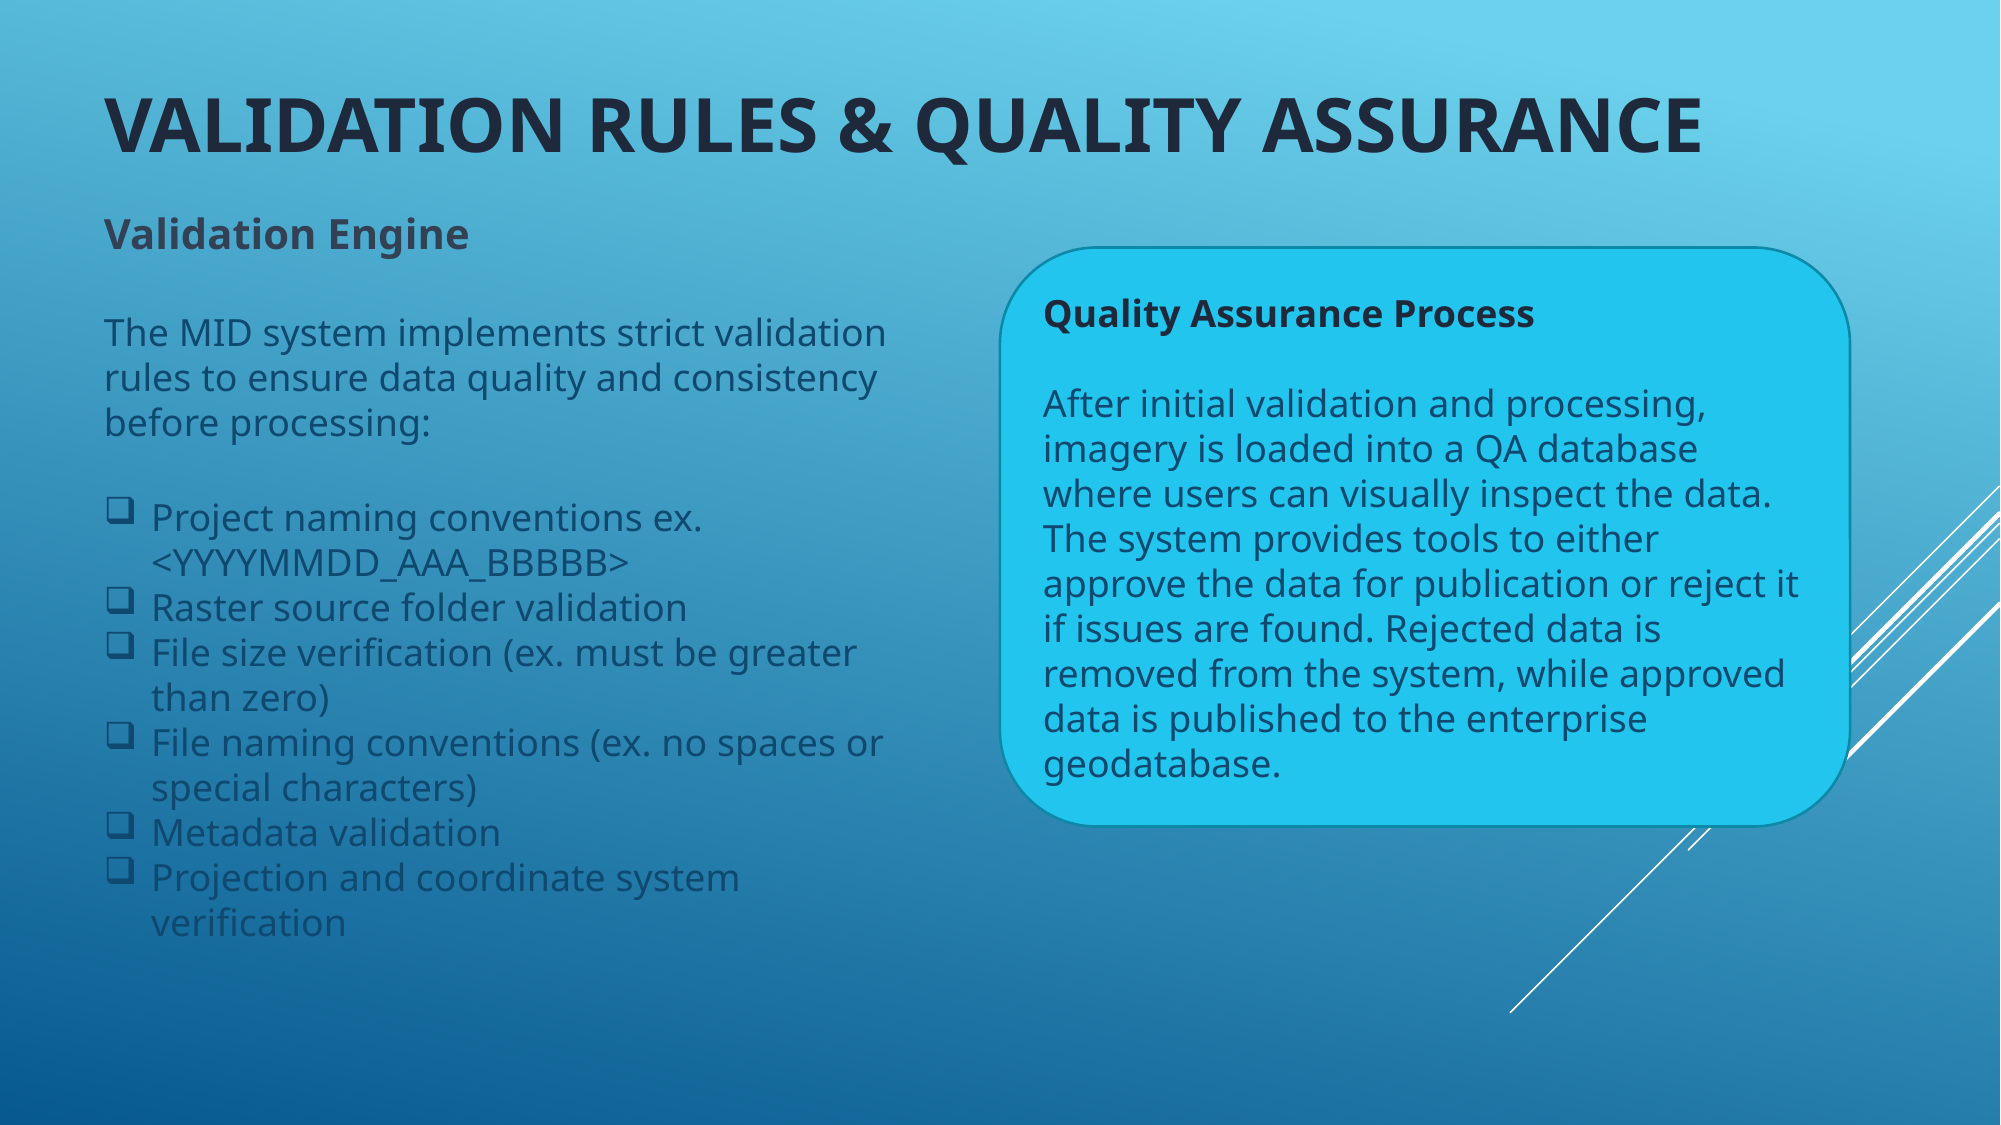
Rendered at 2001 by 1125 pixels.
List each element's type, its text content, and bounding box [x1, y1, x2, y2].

title Validation Rules & Quality Assurance [89, 44, 1911, 201]
text_box Quality Assurance Process After initial validation and processing, imagery is loaded into a QA database where users can visually inspect the data. The system provides tools to either approve the data for publication or reject it if issues are found. Rejected data is removed from the system, while approved data is published to the enterprise geodatabase. [998, 246, 1852, 828]
text_box Validation Engine The MID system implements strict validation rules to ensure data quality and consistency before processing: Project naming conventions ex. <YYYYMMDD_AAA_BBBBB> Raster source folder validation File size verification (ex. must be greater than zero) File naming conventions (ex. no spaces or special characters) Metadata validation Projection and coordinate system verification [89, 201, 940, 951]
